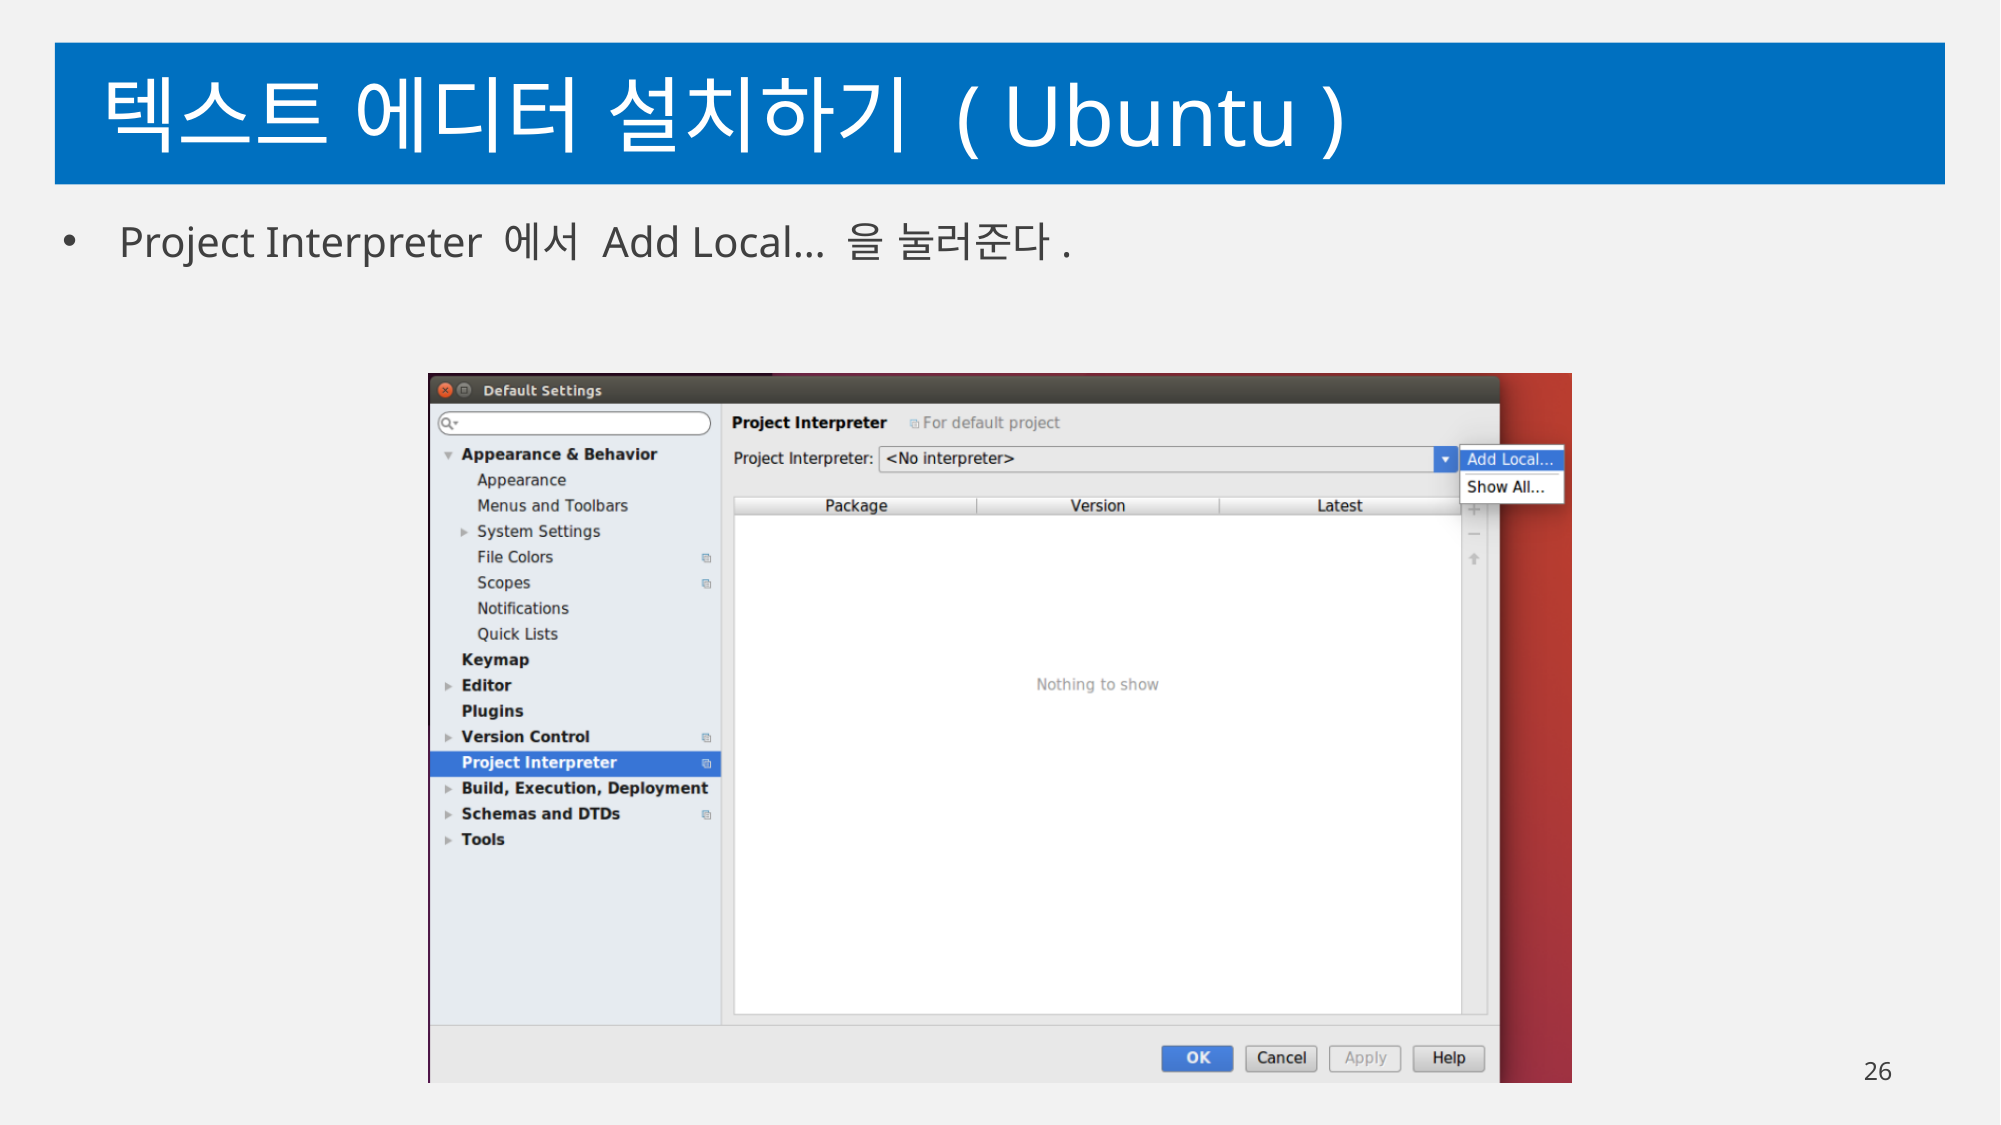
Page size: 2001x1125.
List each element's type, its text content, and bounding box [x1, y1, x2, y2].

title 텍스트 에디터 설치하기 ( Ubuntu ) [54, 42, 1946, 185]
slide_number 26 [1852, 1049, 1901, 1096]
list Project Interpreter 에서 Add Local… 을 눌러준다. [54, 207, 1946, 1000]
picture [427, 373, 1573, 1083]
